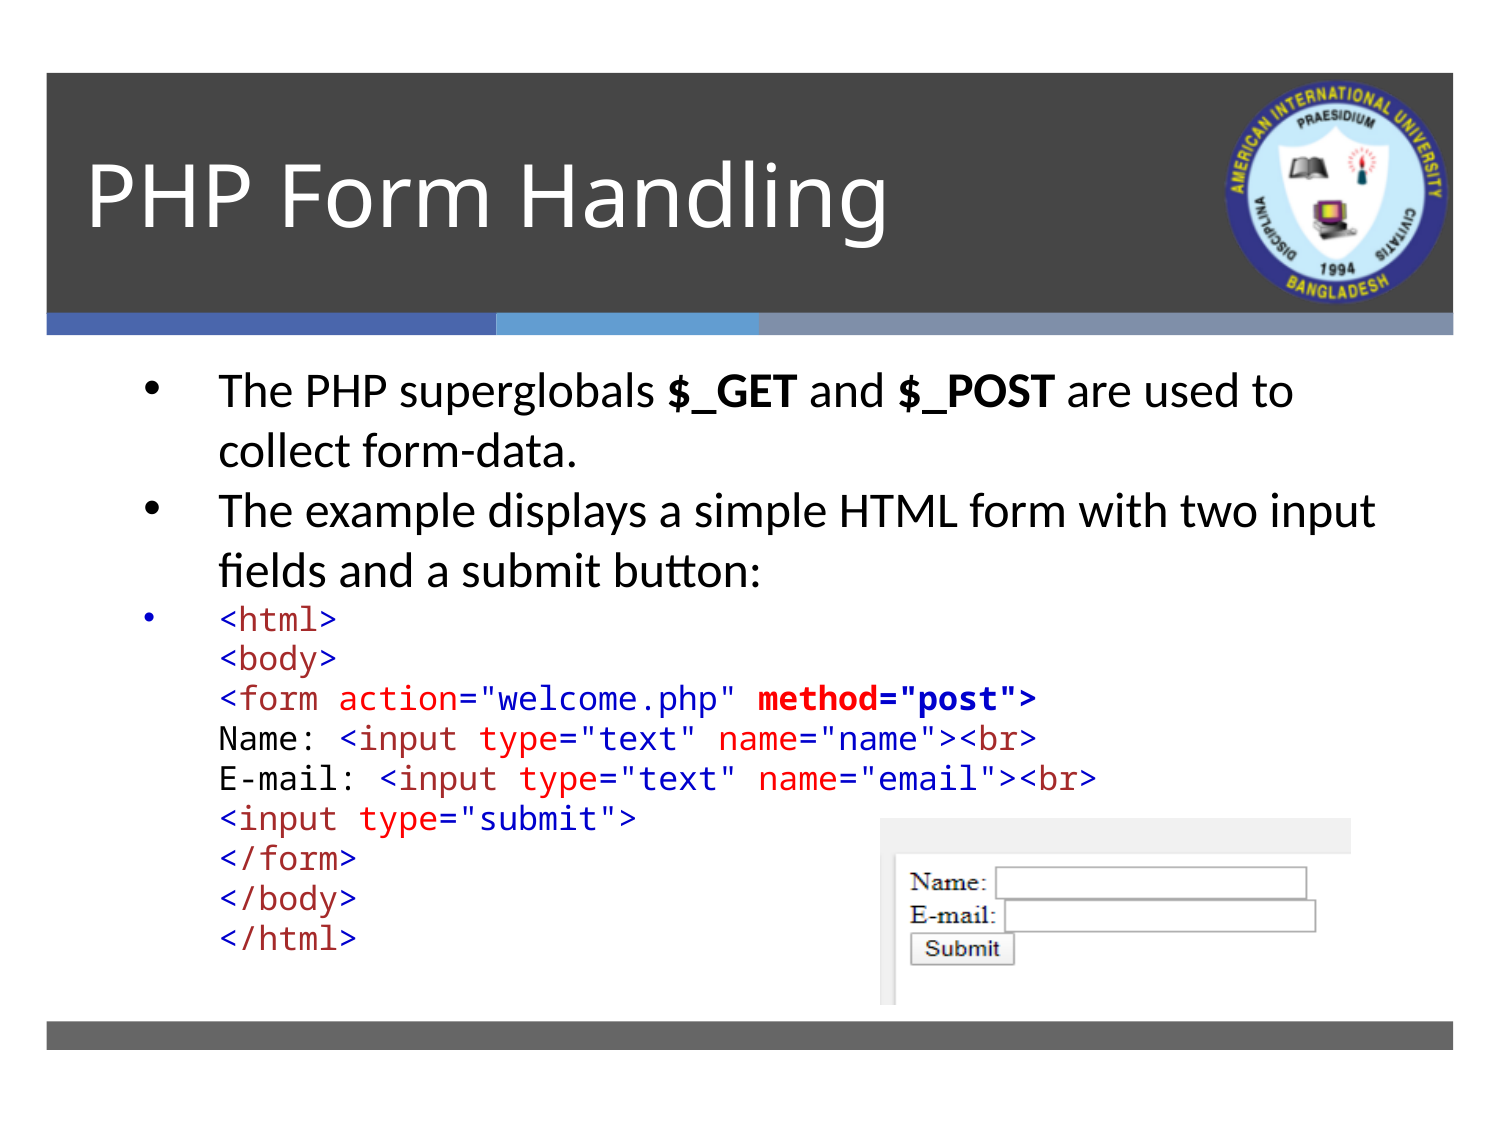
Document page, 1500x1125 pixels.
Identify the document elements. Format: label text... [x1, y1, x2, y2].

text_box The PHP superglobals $_GET and $_POST are used to collect form-data. The example displays a simple HTML form with two input fields and a submit button: <html> <body> <form action="welcome.php" method="post"> Name: <input type="text" name="name"><br> E-mail: <input type="text" name="email"><br> <input type="submit"> </form> </body> </html> [128, 350, 1428, 965]
subtitle [78, 251, 1351, 331]
picture [1351, 75, 1454, 310]
picture [880, 818, 1351, 1006]
title PHP Form Handling [69, 73, 1351, 253]
